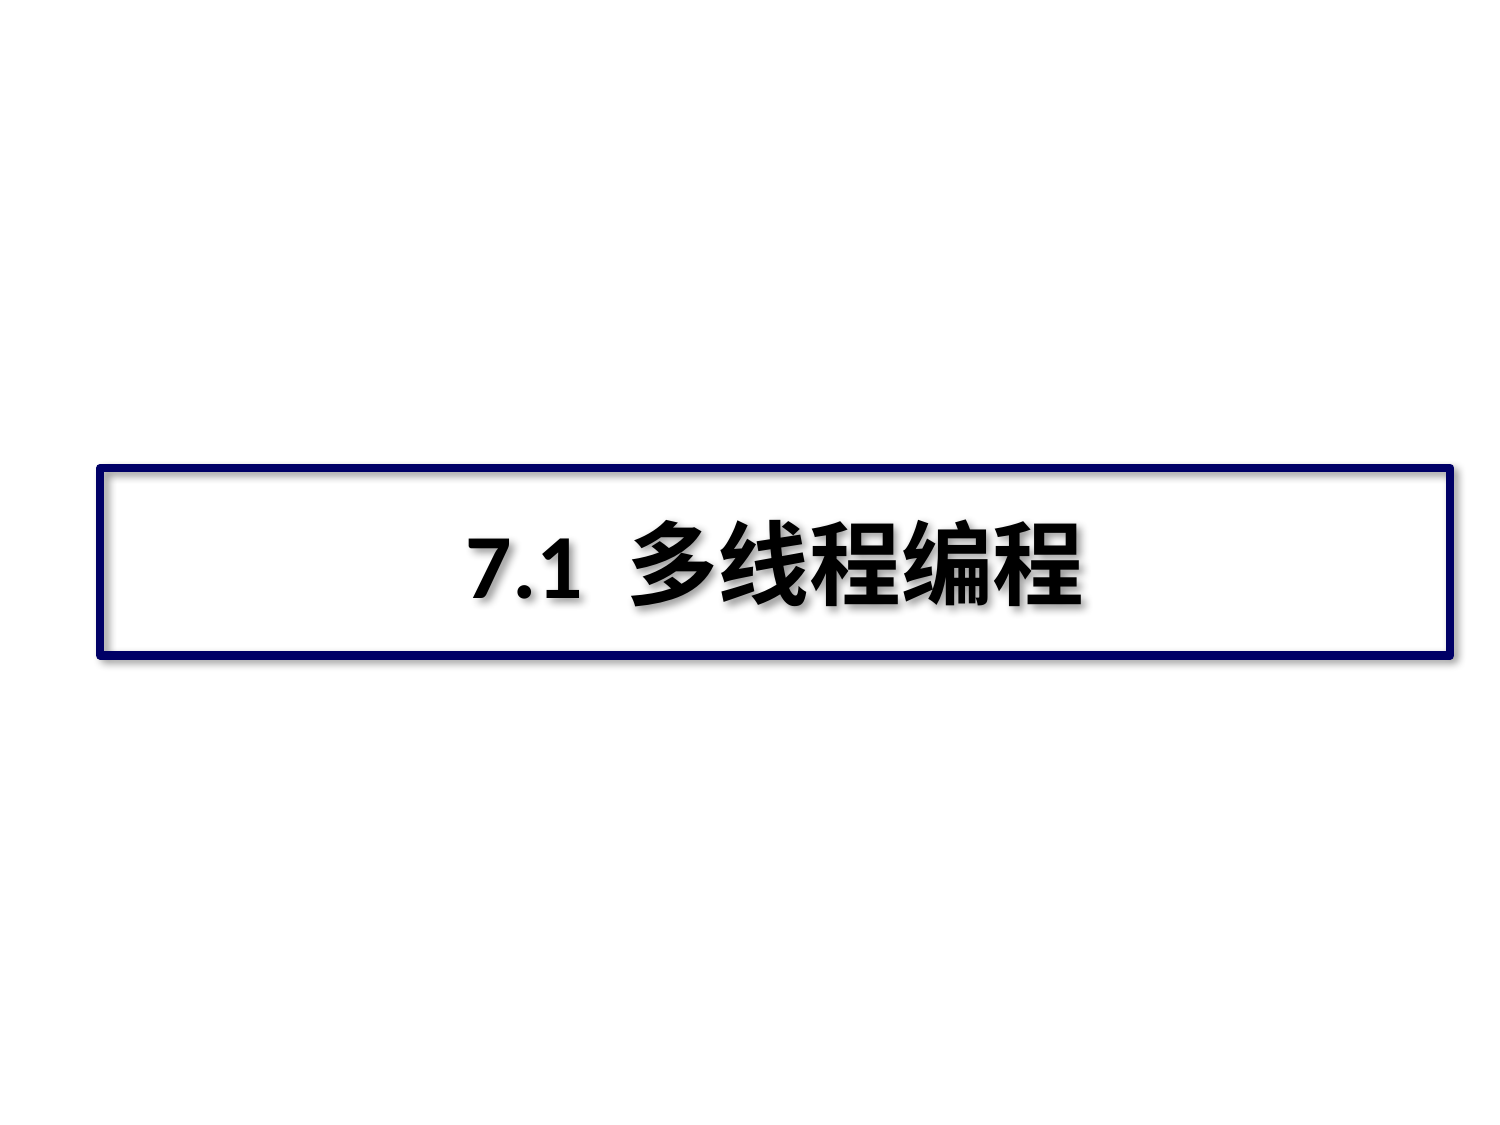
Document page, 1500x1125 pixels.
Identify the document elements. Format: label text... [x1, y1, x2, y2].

title 7.1 多线程编程 [100, 468, 1451, 656]
